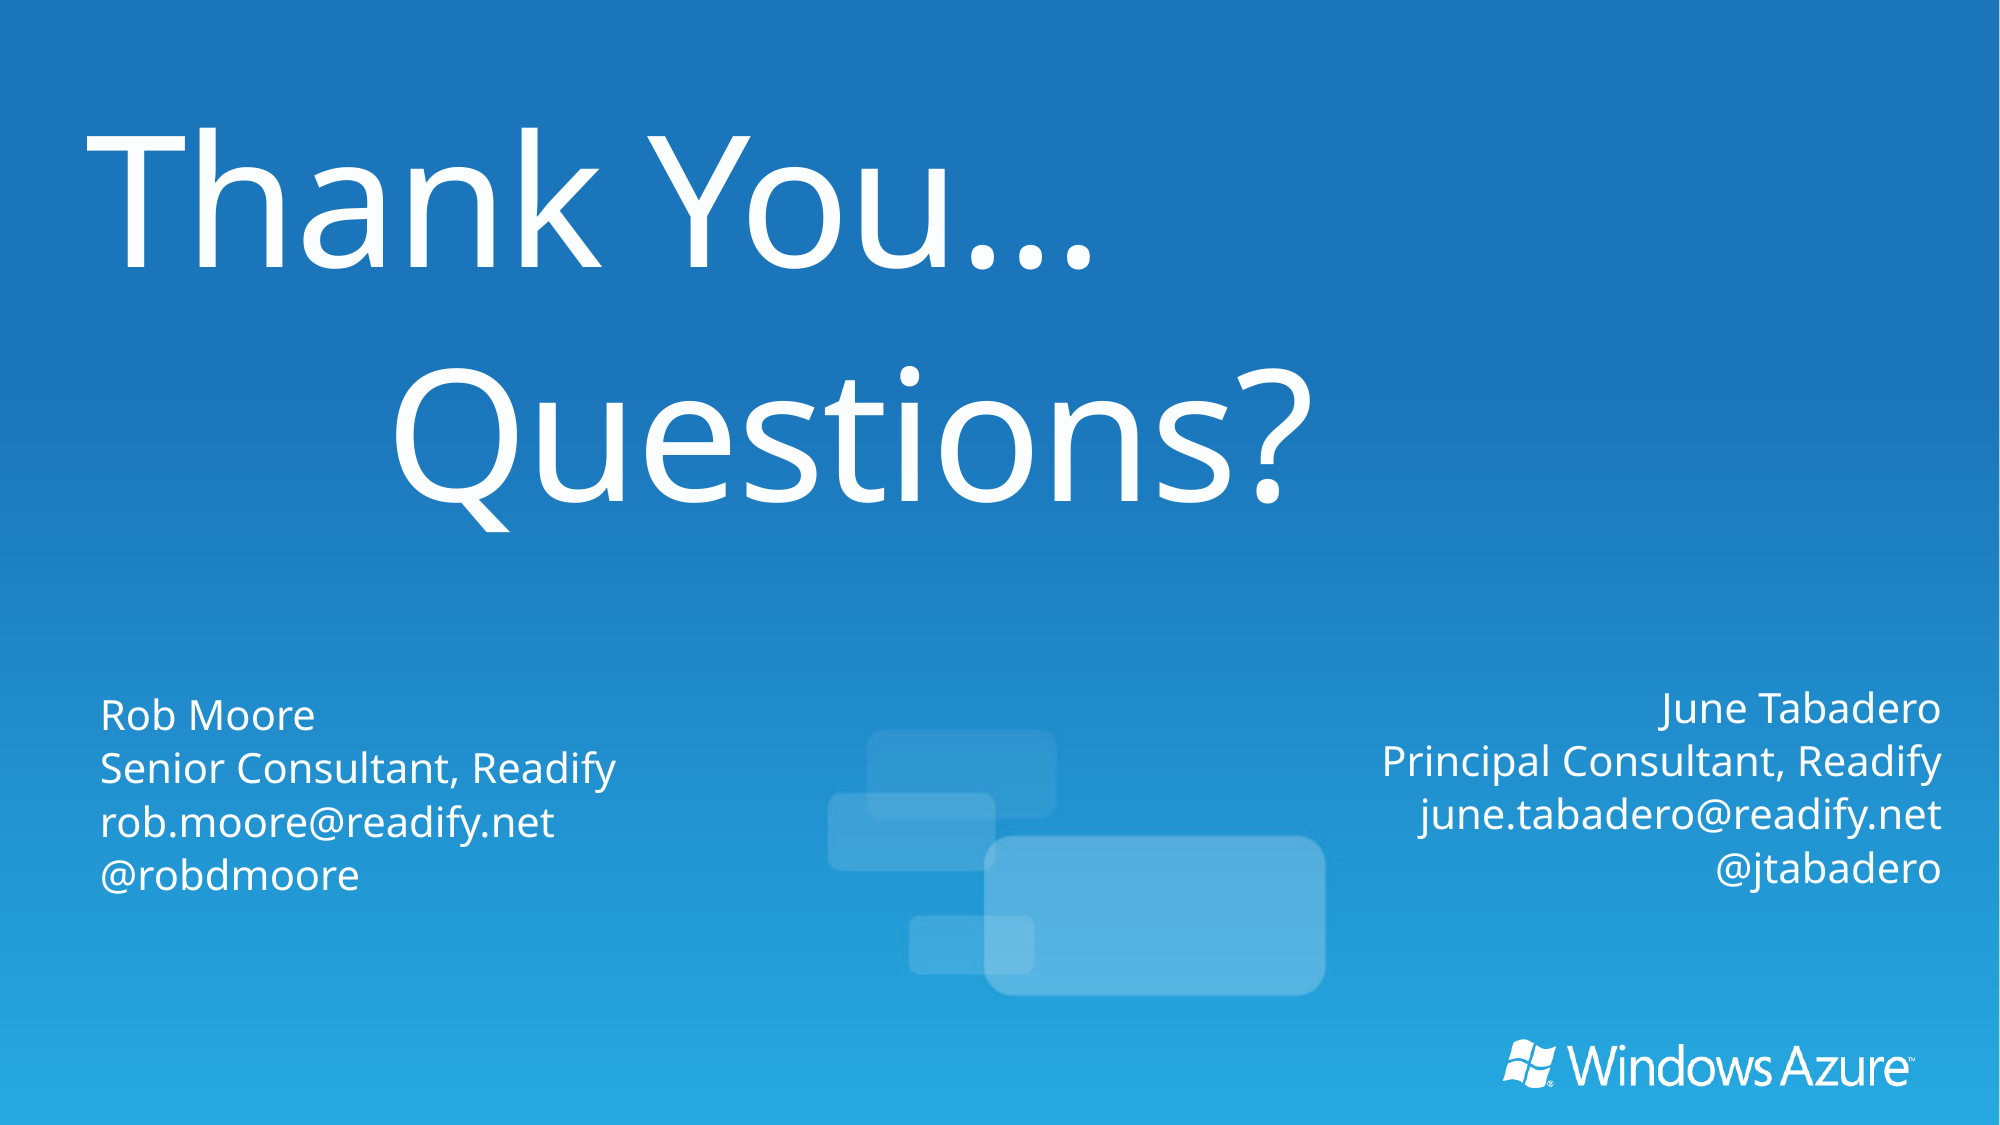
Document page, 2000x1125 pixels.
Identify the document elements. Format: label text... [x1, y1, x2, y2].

list Thank You… Questions? [85, 212, 1840, 439]
text_box Rob Moore Senior Consultant, Readify rob.moore@readify.net @robdmoore [85, 687, 822, 900]
text_box June Tabadero Principal Consultant, Readify june.tabadero@readify.net @jtabadero [1205, 687, 1943, 893]
picture [0, 0, 2000, 1125]
